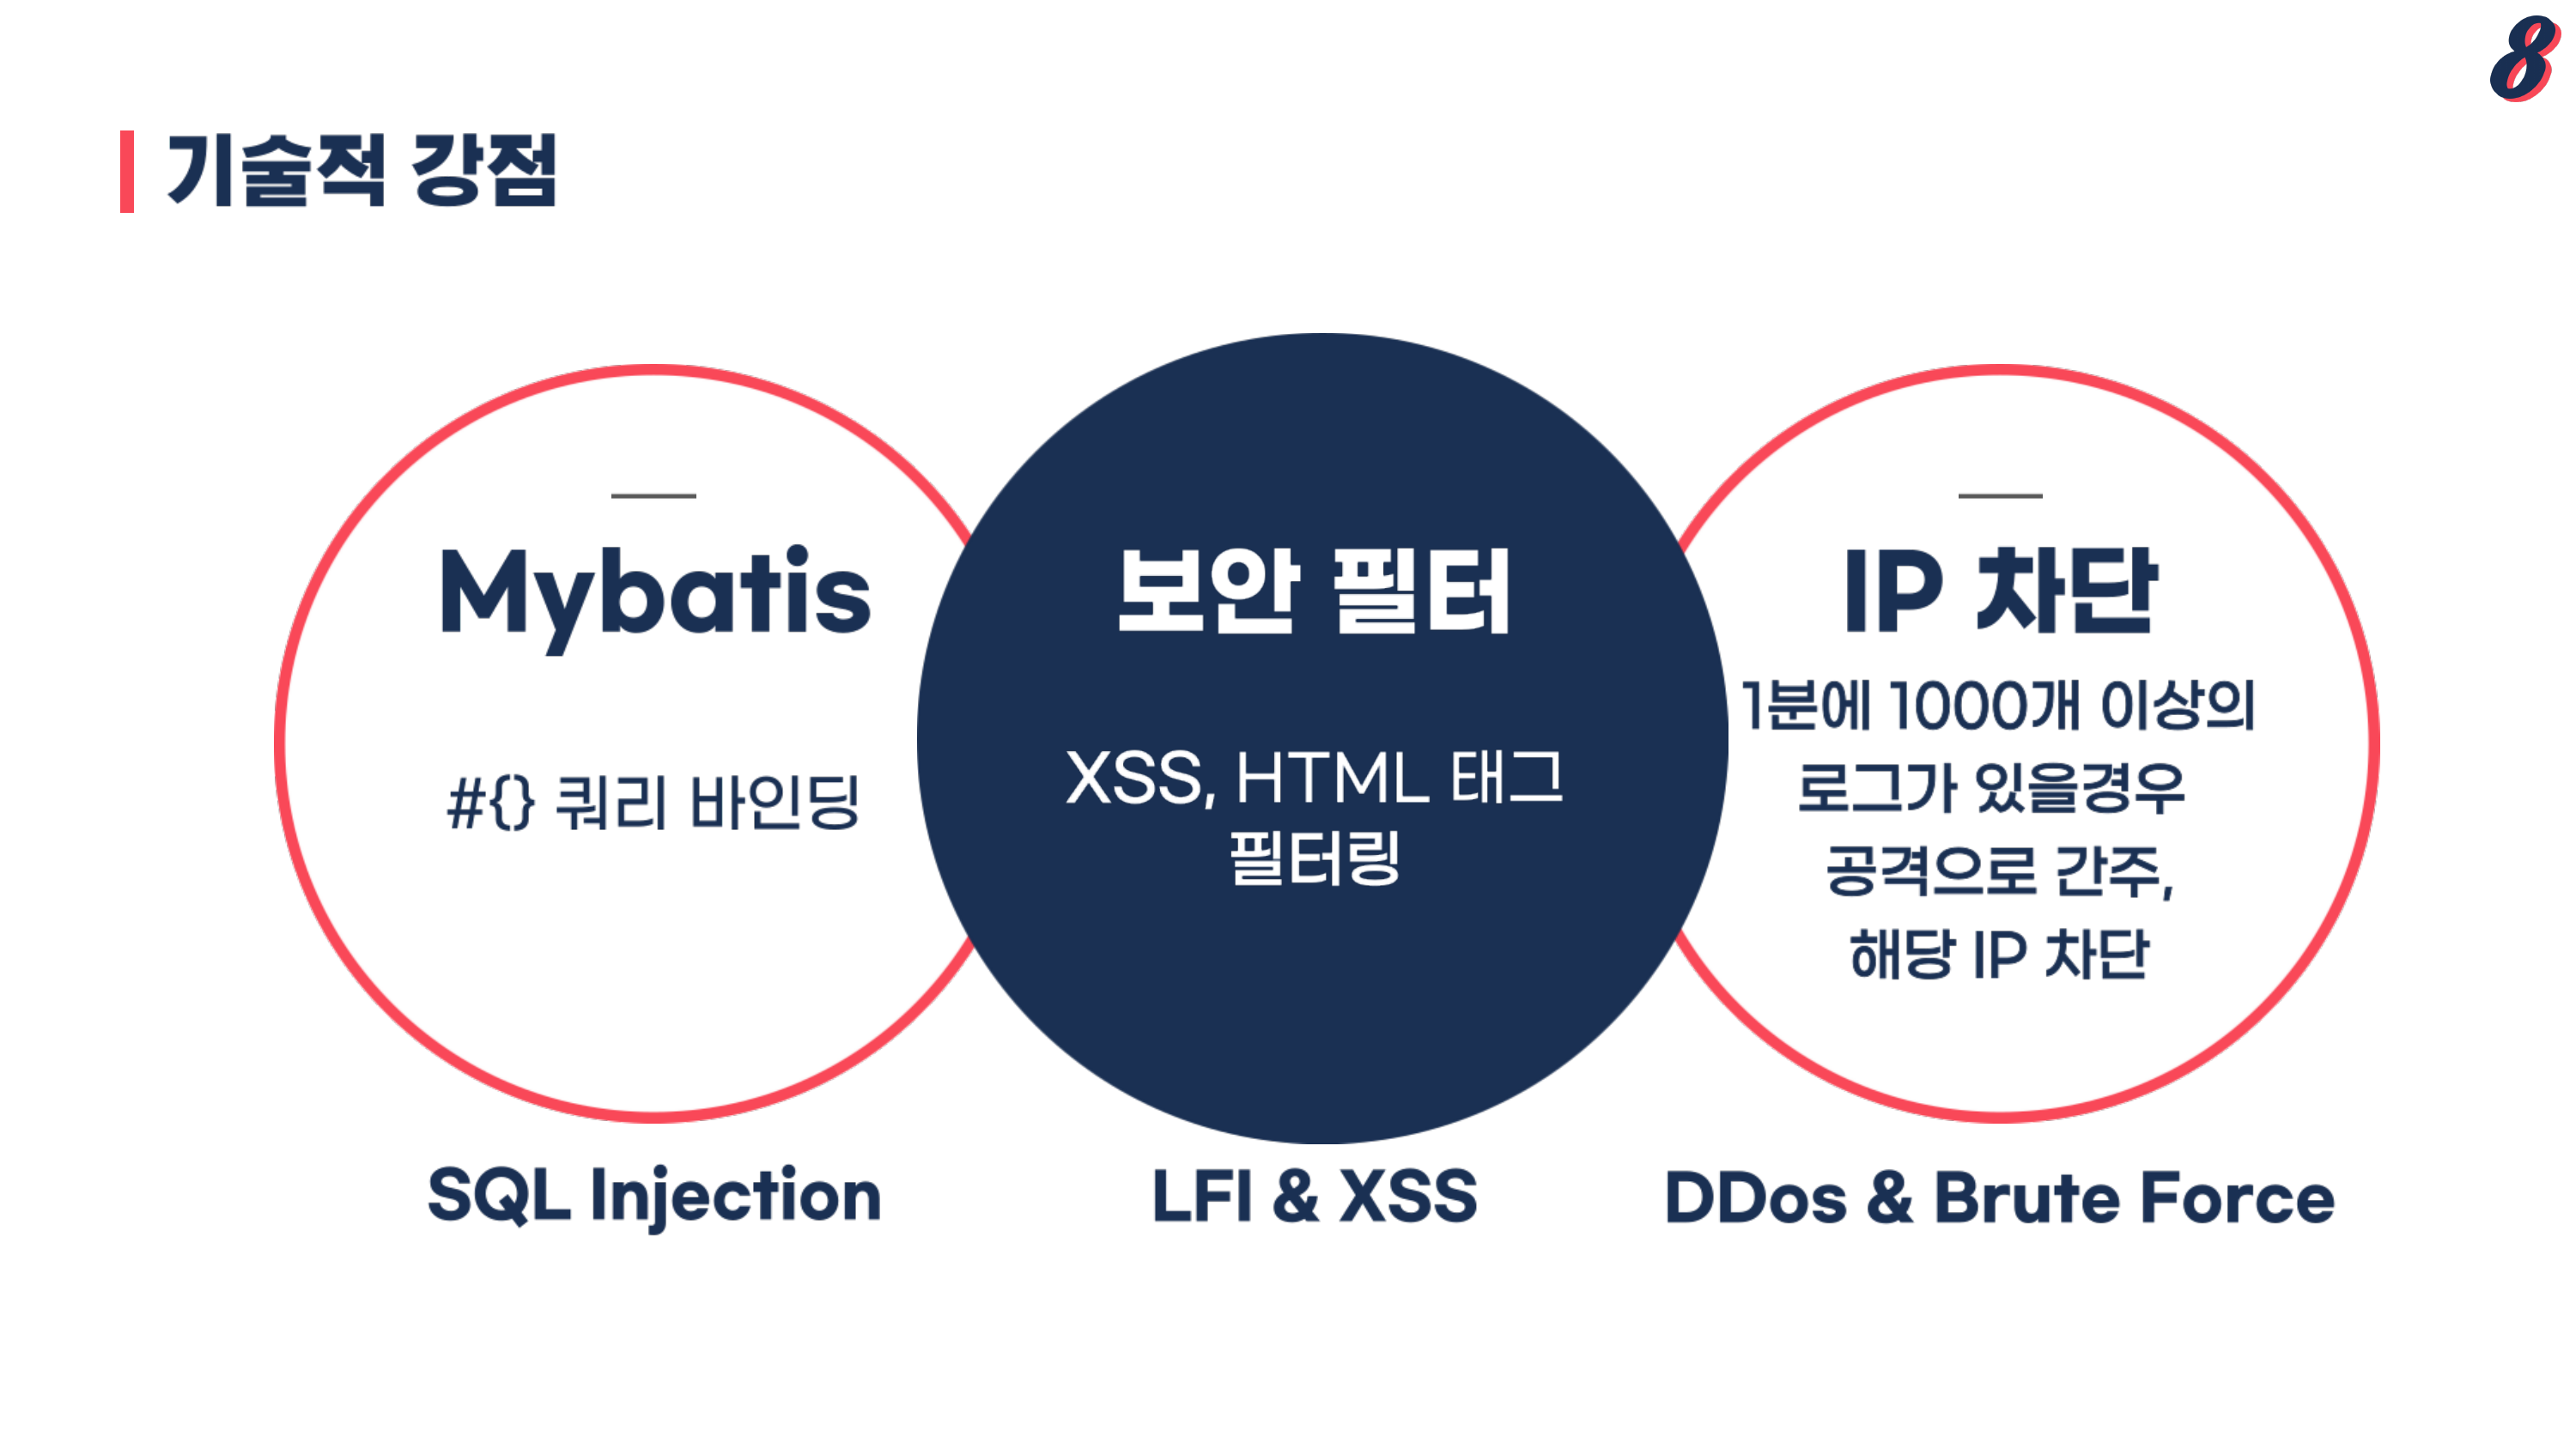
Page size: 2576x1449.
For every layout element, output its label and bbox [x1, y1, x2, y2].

picture [1706, 515, 2285, 1028]
picture [1078, 1148, 1506, 1260]
text_box [120, 130, 135, 213]
text_box [274, 363, 912, 1124]
text_box [1958, 488, 2043, 506]
picture [1008, 730, 1593, 934]
picture [1644, 1149, 2365, 1261]
text_box [1733, 363, 2381, 1124]
picture [417, 1146, 911, 1258]
picture [411, 515, 919, 696]
picture [1097, 516, 1562, 697]
picture [149, 104, 598, 246]
text_box [2489, 15, 2561, 102]
text_box [916, 333, 1728, 1145]
text_box [611, 488, 696, 506]
picture [386, 755, 890, 868]
